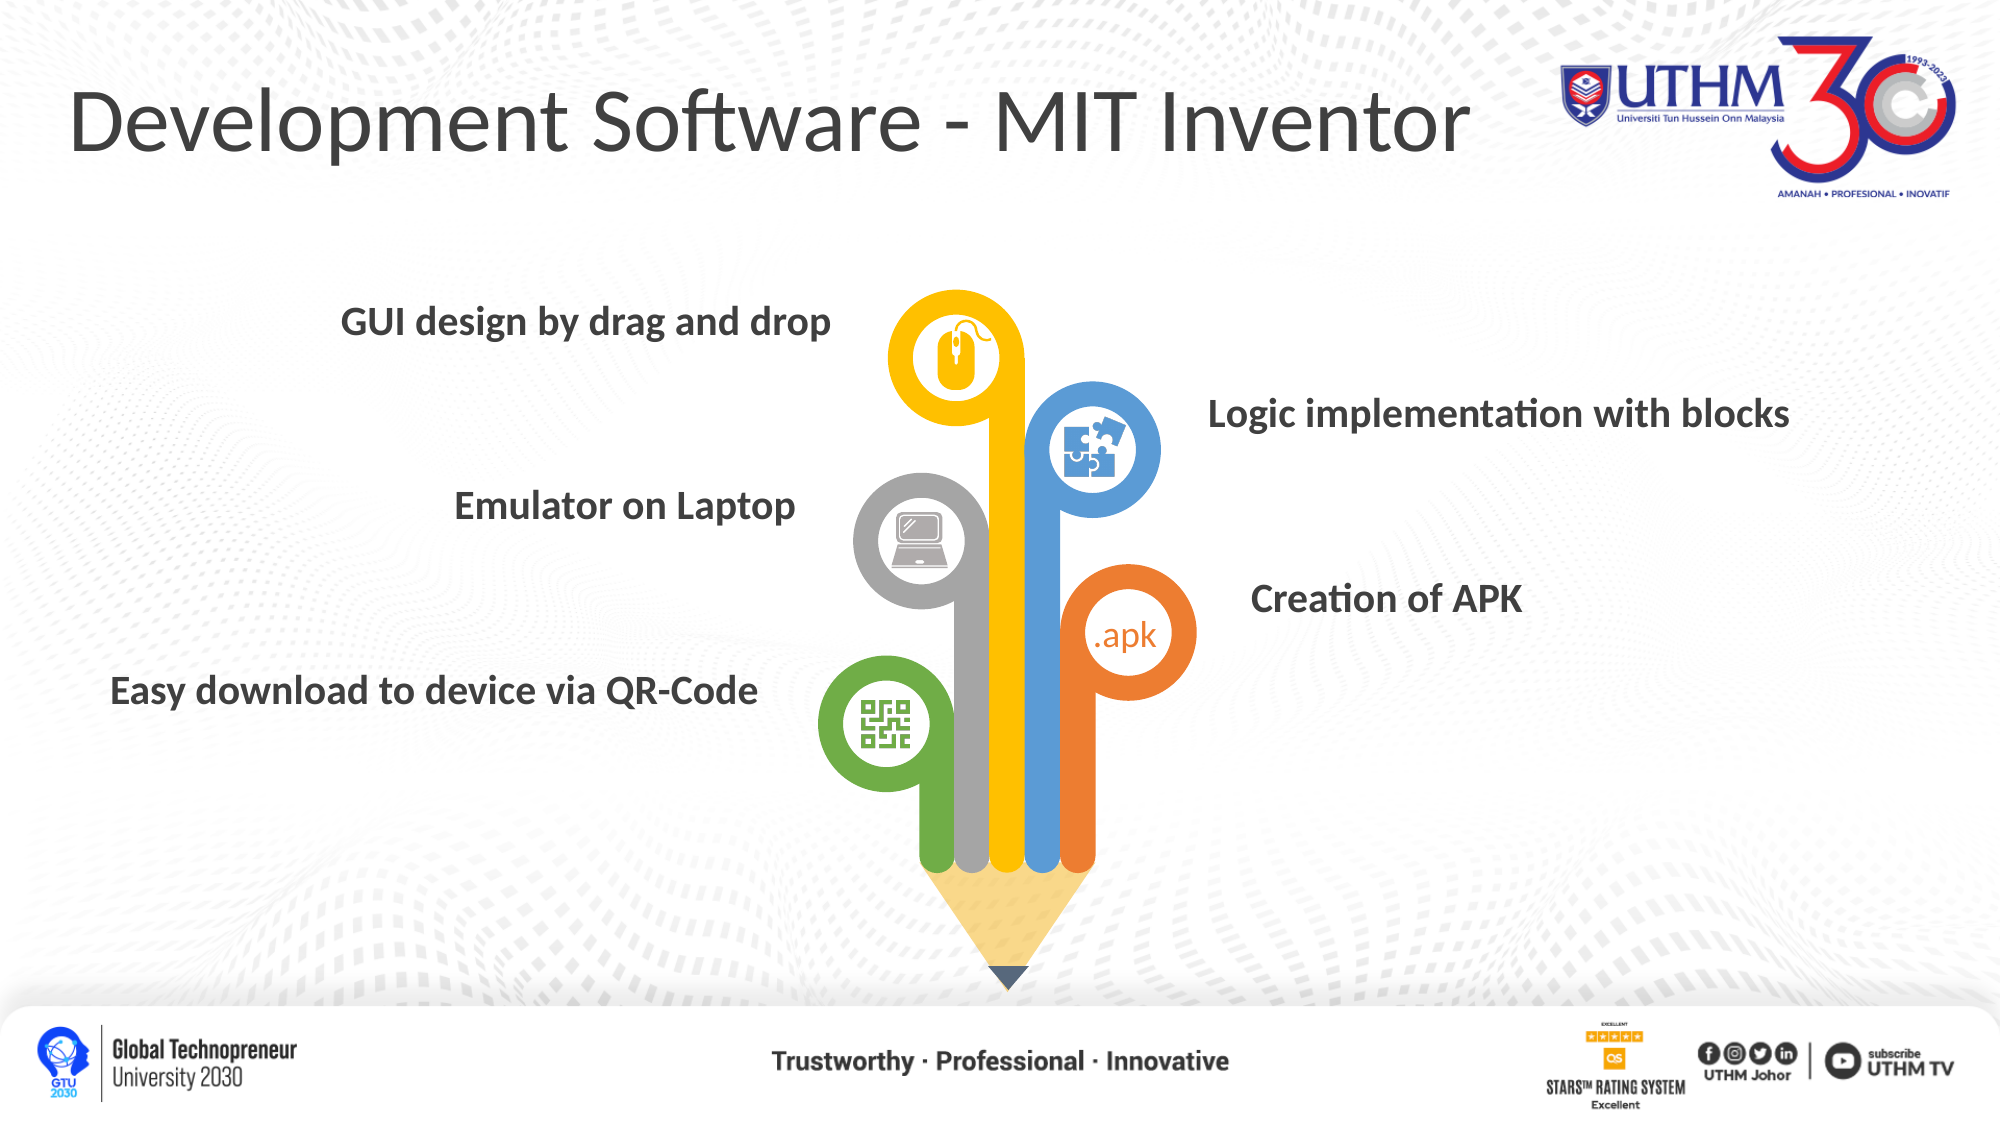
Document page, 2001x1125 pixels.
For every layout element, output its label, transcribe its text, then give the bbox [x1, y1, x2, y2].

text_box Development Software - MIT Inventor [53, 55, 1952, 175]
picture [0, 0, 2000, 1125]
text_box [92, 629, 775, 753]
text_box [1236, 562, 1869, 661]
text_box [1193, 377, 1826, 476]
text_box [179, 470, 812, 569]
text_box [830, 302, 1185, 993]
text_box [214, 285, 847, 384]
